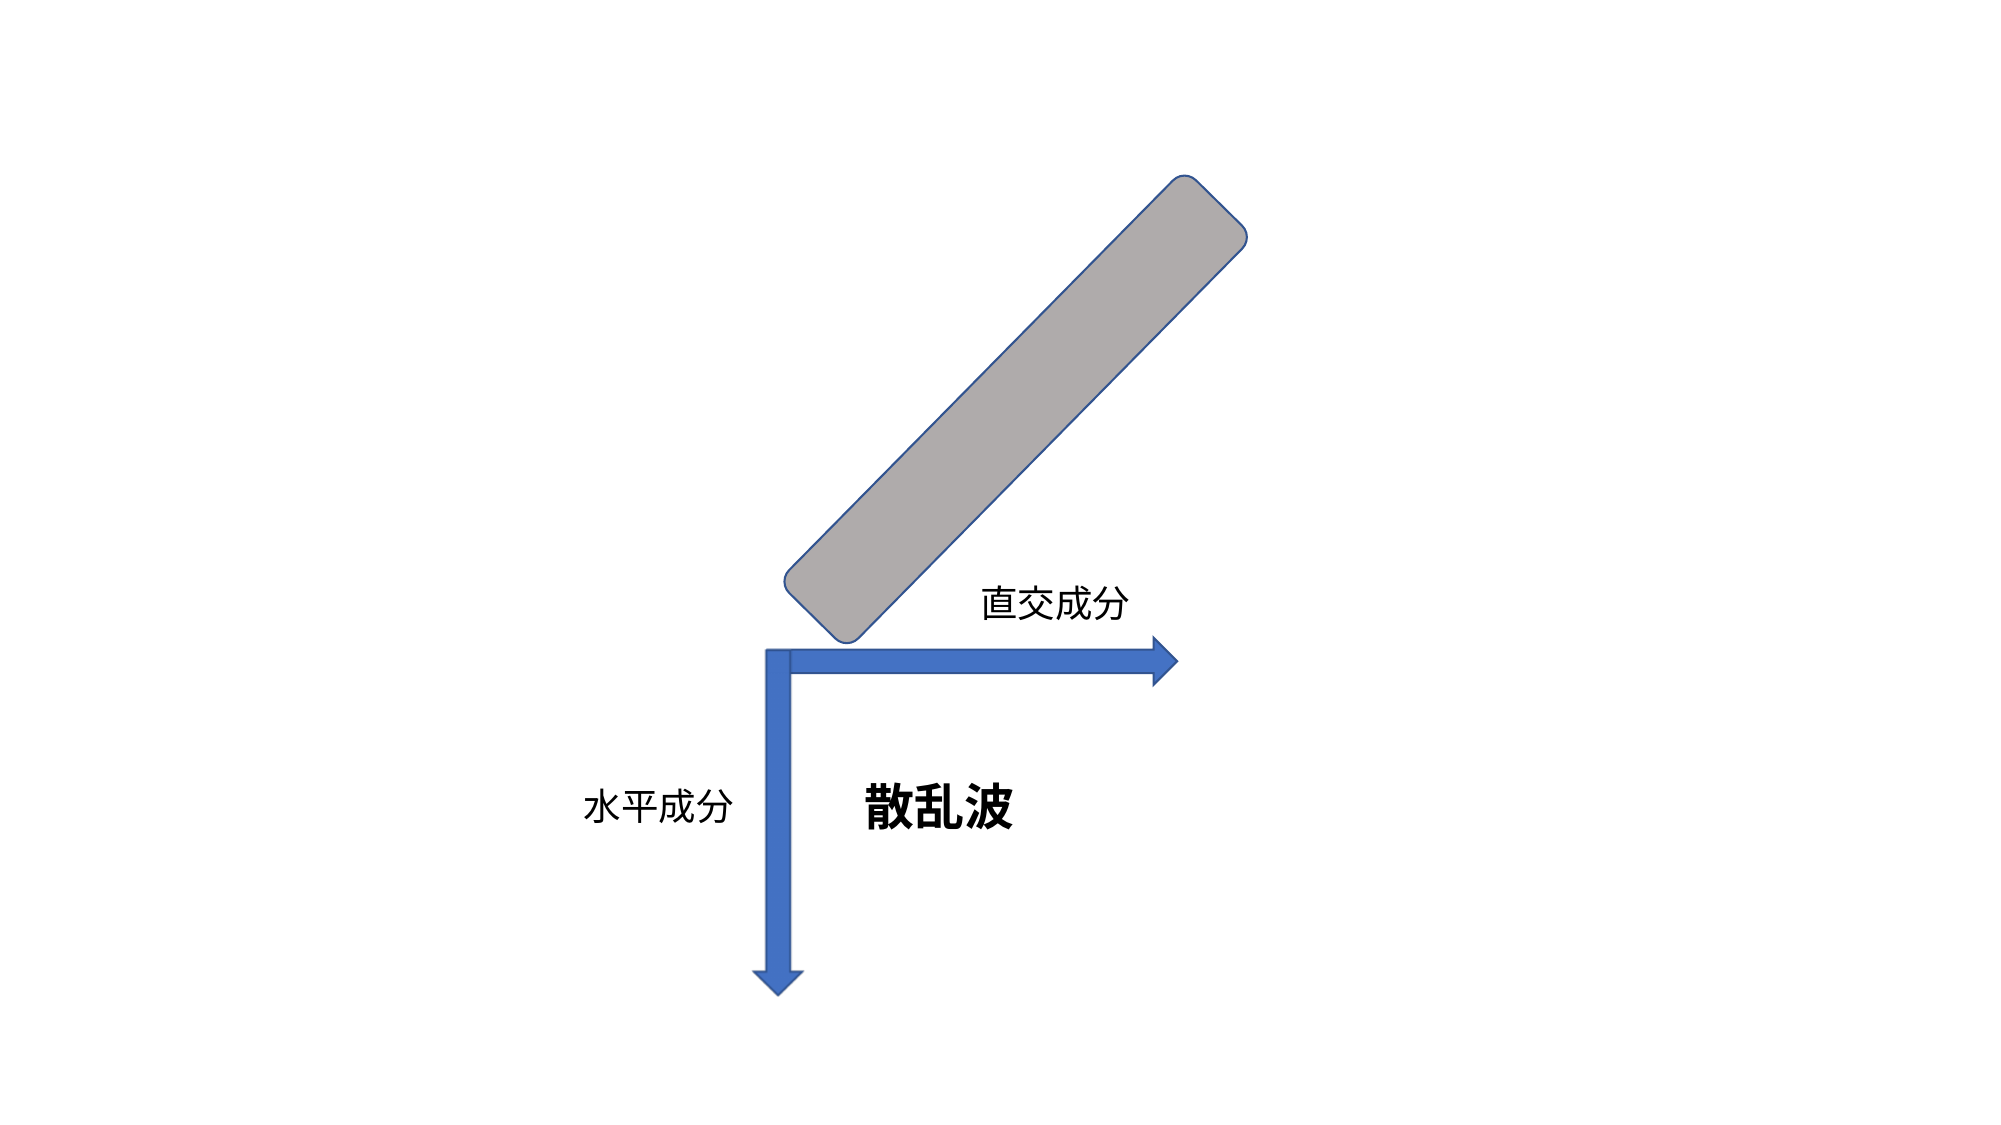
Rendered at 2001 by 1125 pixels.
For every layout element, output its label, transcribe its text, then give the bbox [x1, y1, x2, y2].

text_box [783, 174, 1248, 645]
text_box [766, 635, 1179, 688]
text_box 直交成分 [898, 572, 1213, 633]
text_box 散乱波 [782, 768, 1097, 843]
text_box 水平成分 [501, 775, 816, 836]
picture [603, 796, 952, 996]
picture [752, 650, 805, 775]
